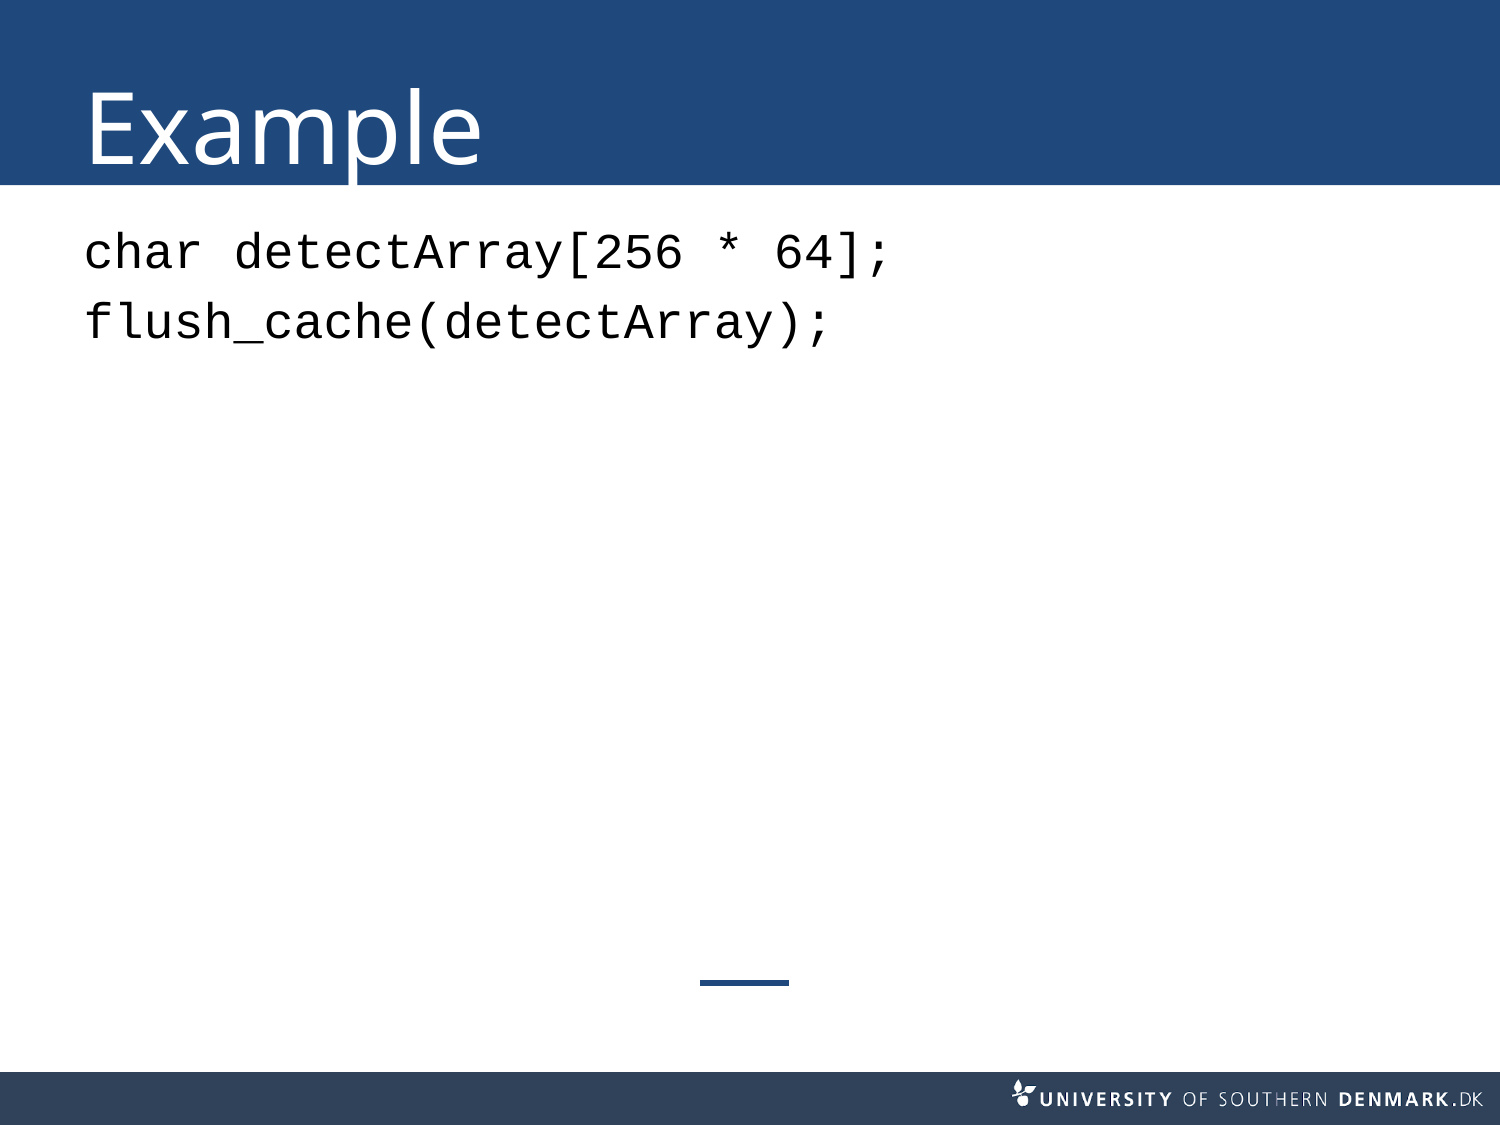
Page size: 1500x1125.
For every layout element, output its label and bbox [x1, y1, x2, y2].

title [68, 63, 1465, 186]
picture [0, 1072, 1500, 1125]
list [43, 203, 1440, 967]
